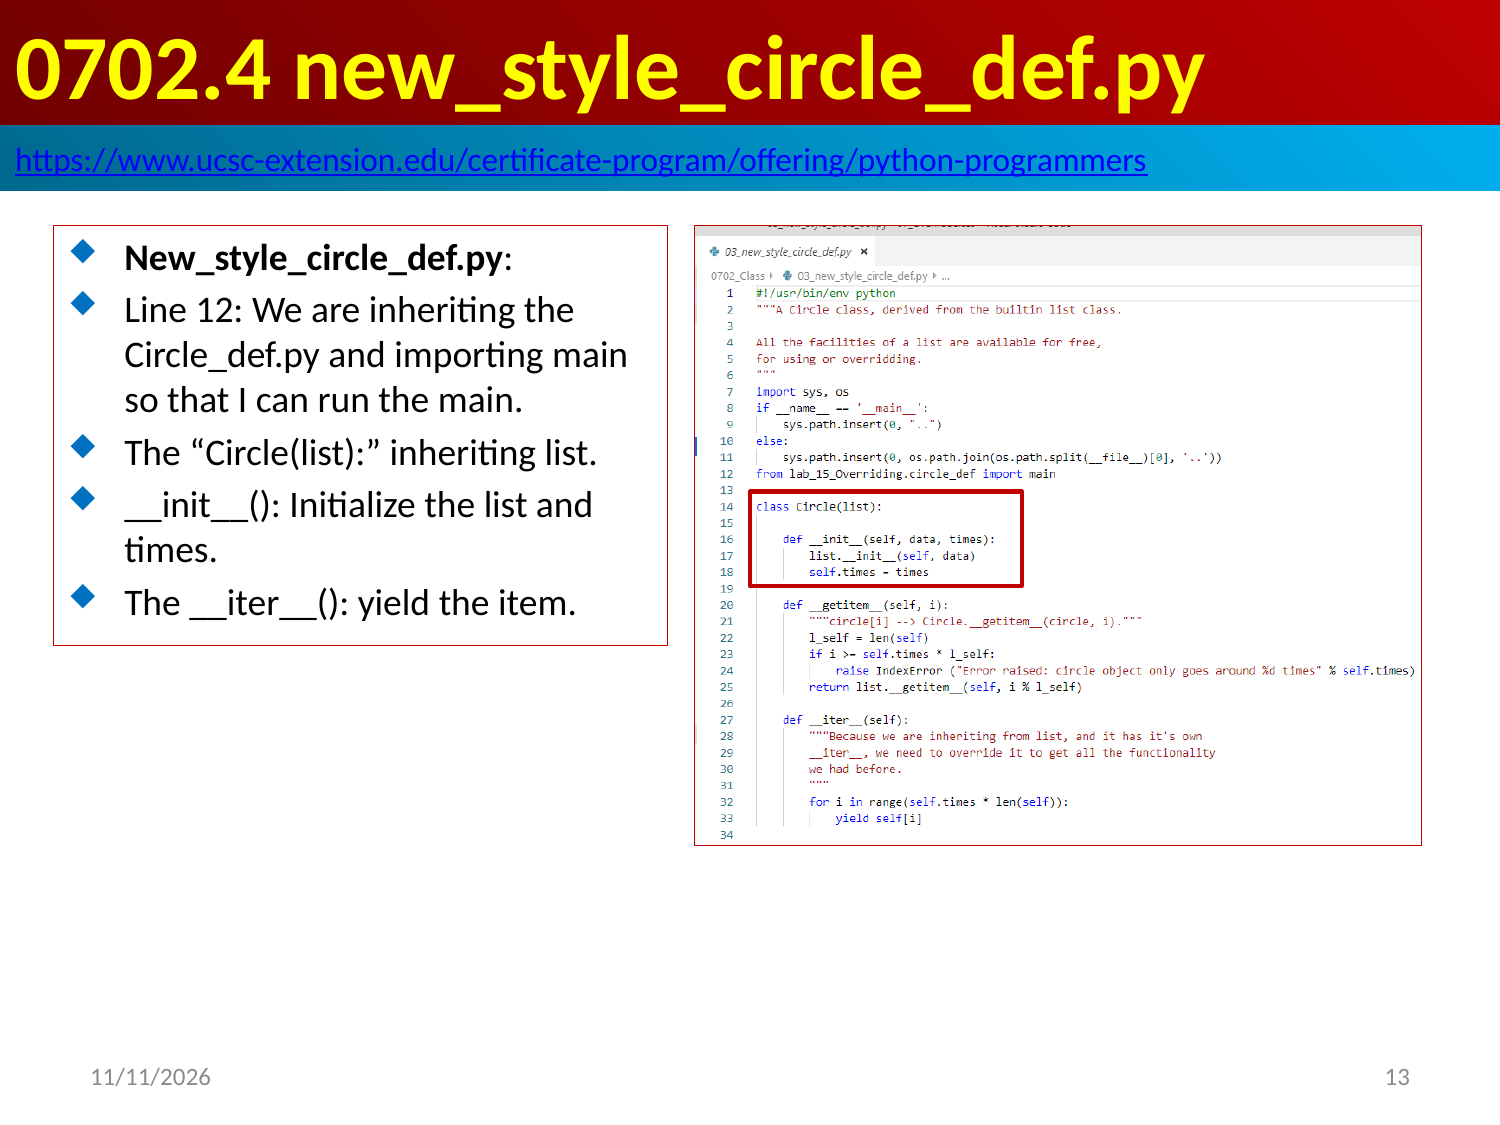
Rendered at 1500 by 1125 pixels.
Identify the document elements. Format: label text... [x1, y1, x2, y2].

subtitle New_style_circle_def.py: Line 12: We are inheriting the Circle_def.py and importing main so that I can run the main. The “Circle(list):” inheriting list. __init__(): Initialize the list and times. The __iter__(): yield the item. [53, 225, 668, 646]
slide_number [75, 1042, 425, 1109]
picture [694, 224, 1422, 847]
text_box https://www.ucsc-extension.edu/certificate-program/offering/python-programmers [0, 125, 1500, 191]
slide_number 13 [1074, 1042, 1425, 1109]
title 0702.4 new_style_circle_def.py [0, 0, 1500, 125]
